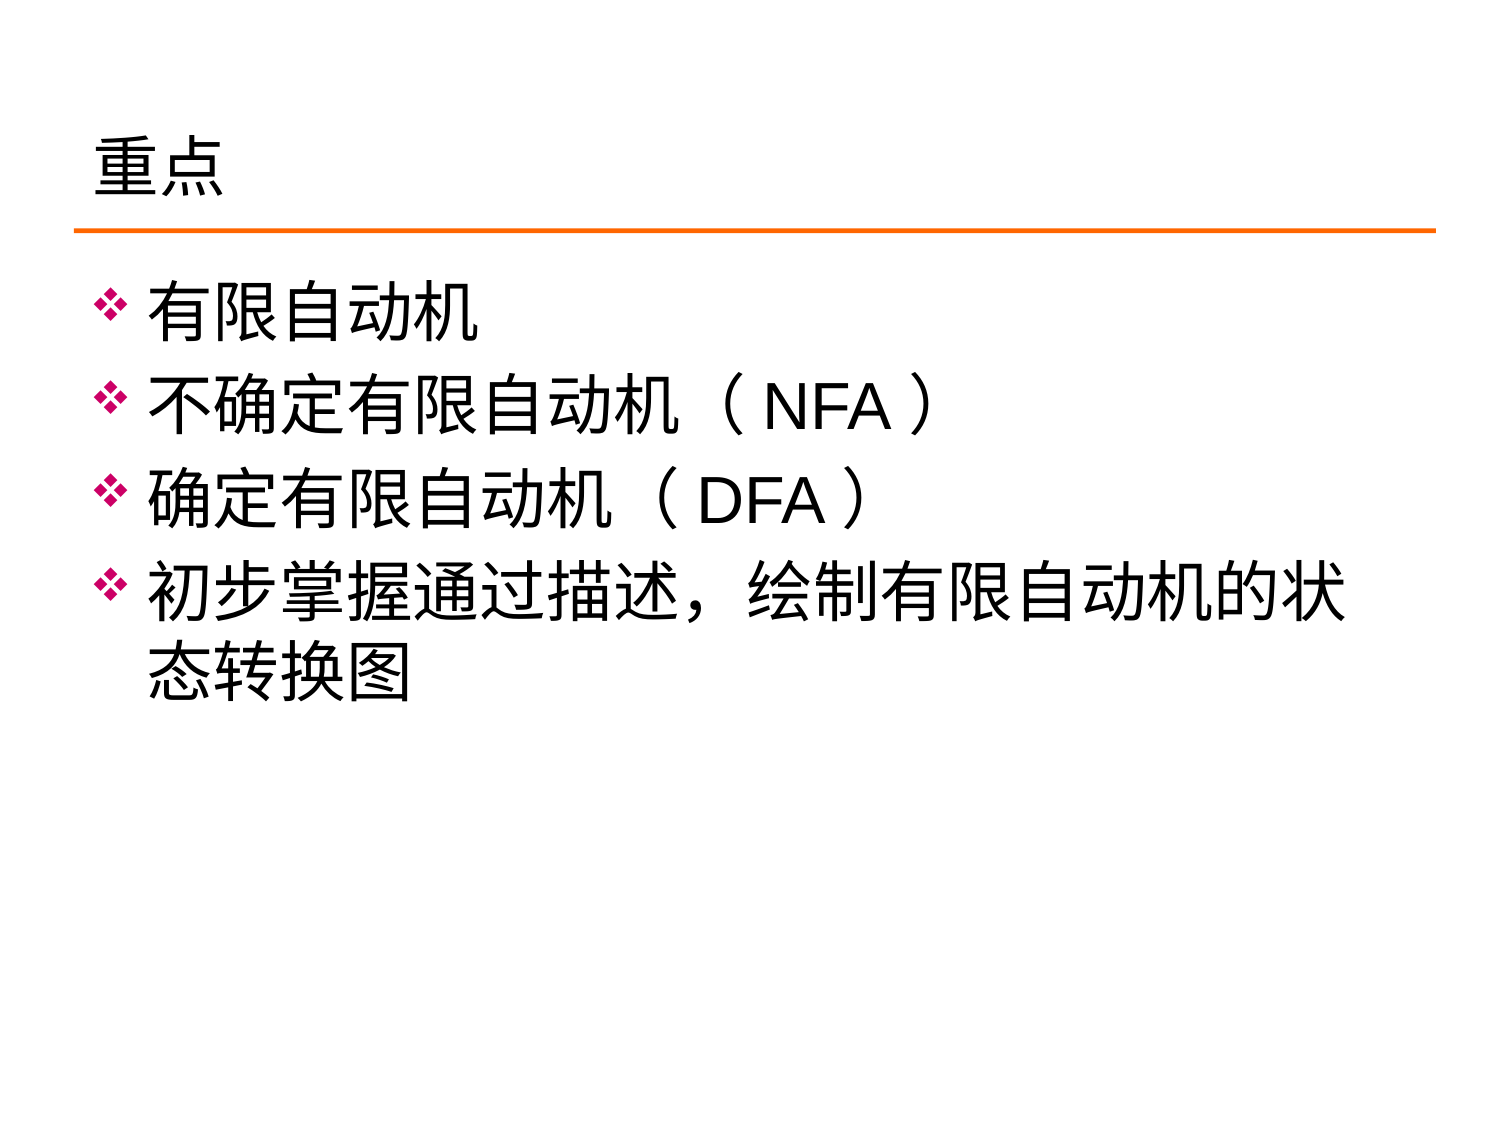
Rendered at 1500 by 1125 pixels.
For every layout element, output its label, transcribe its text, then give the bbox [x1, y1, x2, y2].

list 有限自动机 不确定有限自动机（NFA） 确定有限自动机（DFA） 初步掌握通过描述，绘制有限自动机的状态转换图 [75, 262, 1425, 1005]
title 重点 [77, 117, 1168, 214]
